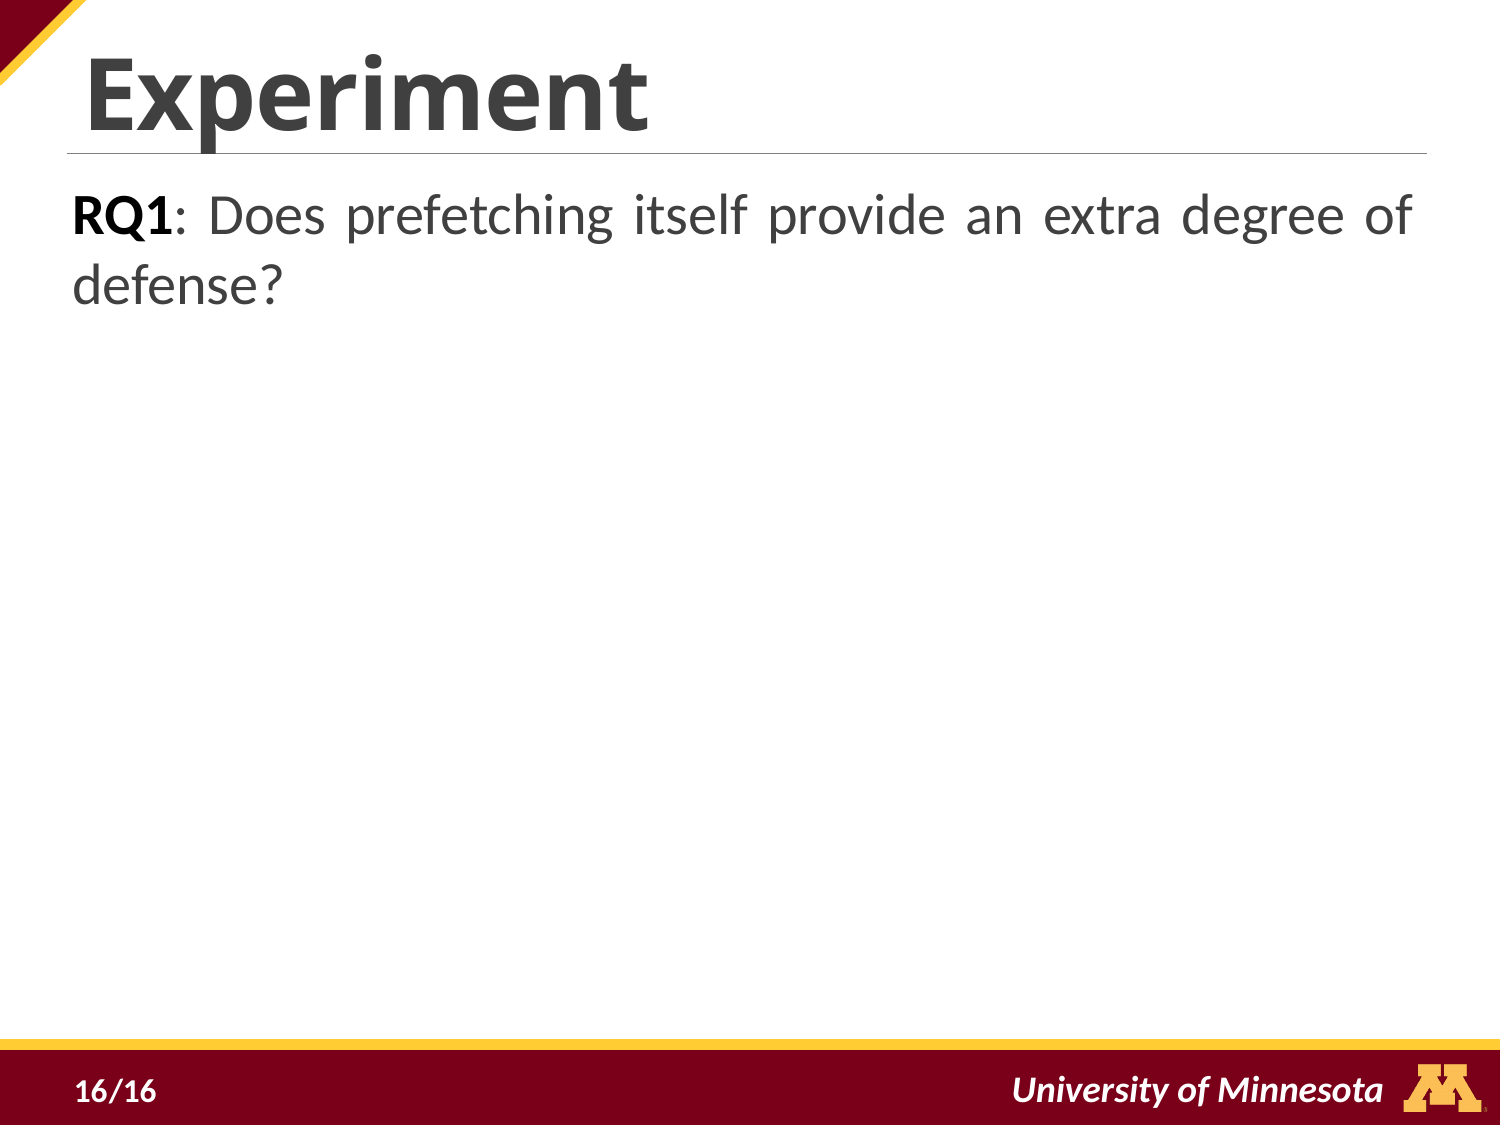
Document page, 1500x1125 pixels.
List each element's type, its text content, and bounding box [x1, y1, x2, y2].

text_box RQ1: Does prefetching itself provide an extra degree of defense? [57, 168, 1429, 324]
text_box Experiment [67, 38, 1500, 159]
slide_number 16 [0, 1059, 123, 1120]
text_box [428, 207, 460, 269]
